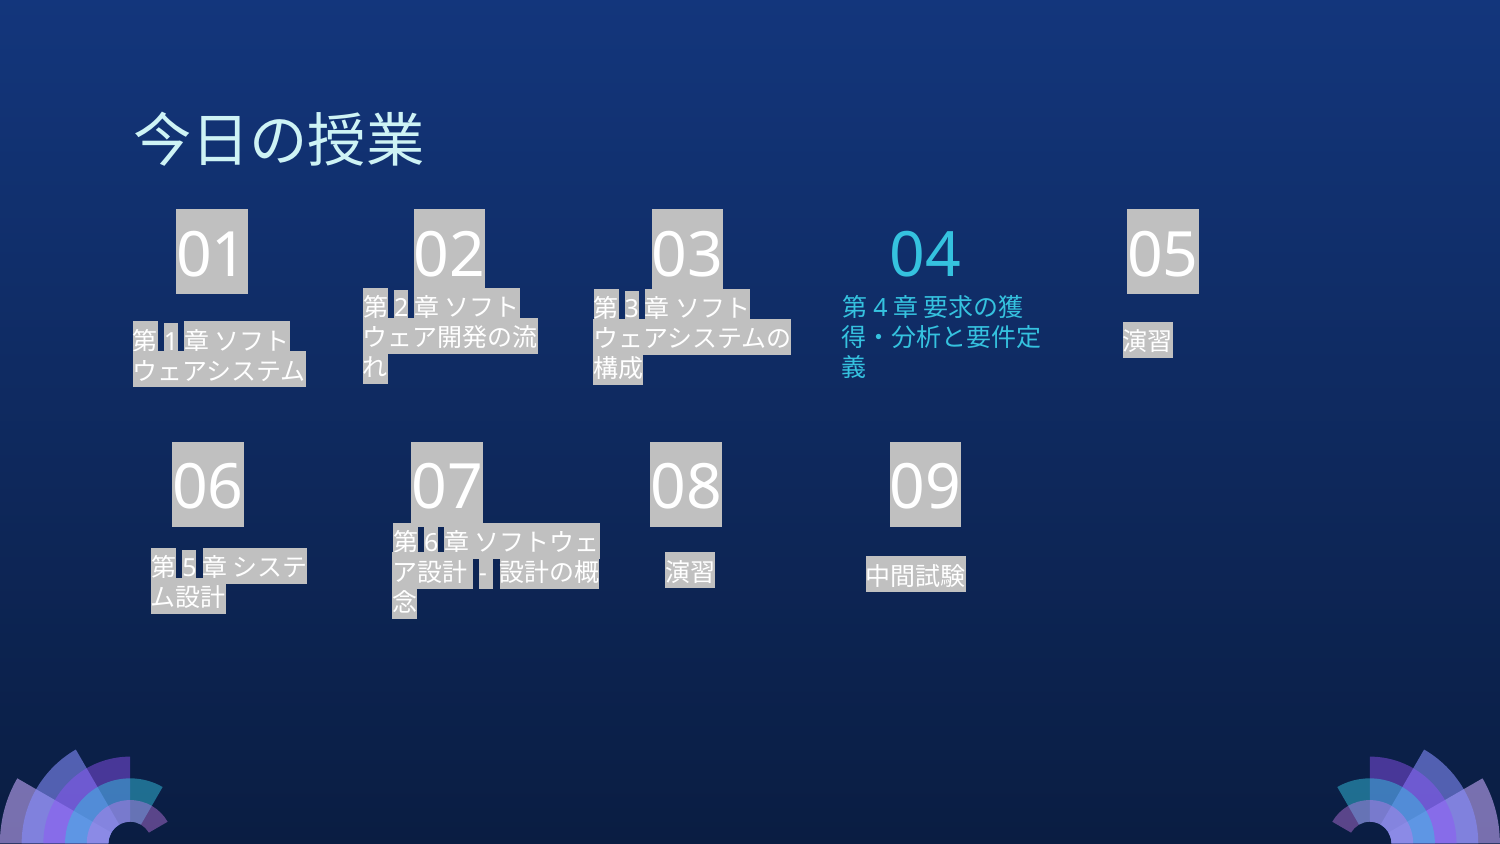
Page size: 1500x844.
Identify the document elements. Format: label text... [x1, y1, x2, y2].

title 01 [122, 219, 303, 283]
text_box 第5章 システム設計 [113, 541, 344, 627]
title 03 [597, 219, 778, 283]
subtitle 第1章 ソフトウェアシステム [95, 306, 330, 400]
text_box 08 [596, 451, 777, 516]
text_box 07 [357, 451, 538, 516]
text_box 中間試験 [795, 541, 1013, 605]
title 04 [835, 219, 1016, 283]
text_box 演習 [627, 541, 785, 627]
subtitle 演習 [1084, 310, 1242, 397]
title 06 [118, 451, 299, 516]
subtitle 第3章 ソフトウェアシステムの構成 [555, 306, 809, 398]
title 05 [1072, 219, 1254, 283]
title 今日の授業 [118, 88, 1382, 183]
subtitle 第4章 要求の獲得・分析と要件定義 [804, 306, 1070, 397]
text_box 第6章 ソフトウェア設計 - 設計の概念 [355, 541, 616, 632]
title 02 [359, 219, 540, 283]
text_box 09 [835, 451, 1016, 516]
subtitle 第2章 ソフトウェア開発の流れ [325, 306, 555, 397]
